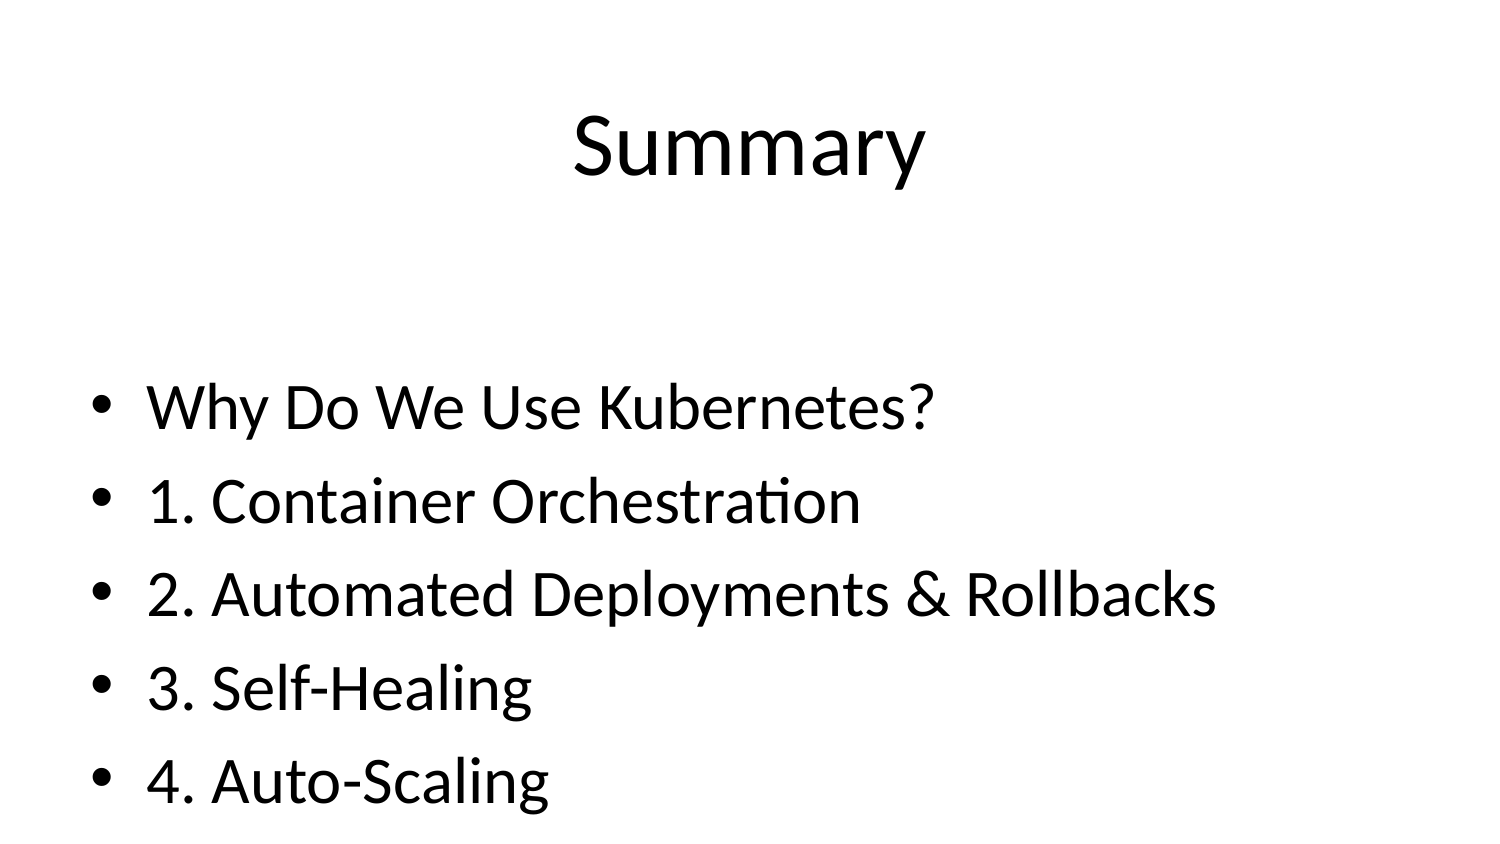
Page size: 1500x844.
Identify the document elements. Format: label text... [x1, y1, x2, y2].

title Summary [75, 45, 1425, 233]
list Why Do We Use Kubernetes? 1. Container Orchestration 2. Automated Deployments & Rollbacks 3. Self-Healing 4. Auto-Scaling 5. Load Balancing and Service Discovery 6. Better Resource Utilization 7. Multi-Cloud & Hybrid Cloud Support 8. Security & Configuration Management 9. Declarative Configuration 10. Extensibility and Ecosystem Bonus: Desired State Management Summary Table: Key Kubernetes Features Real-World Use Case: Netflix-Like App [75, 262, 1425, 844]
